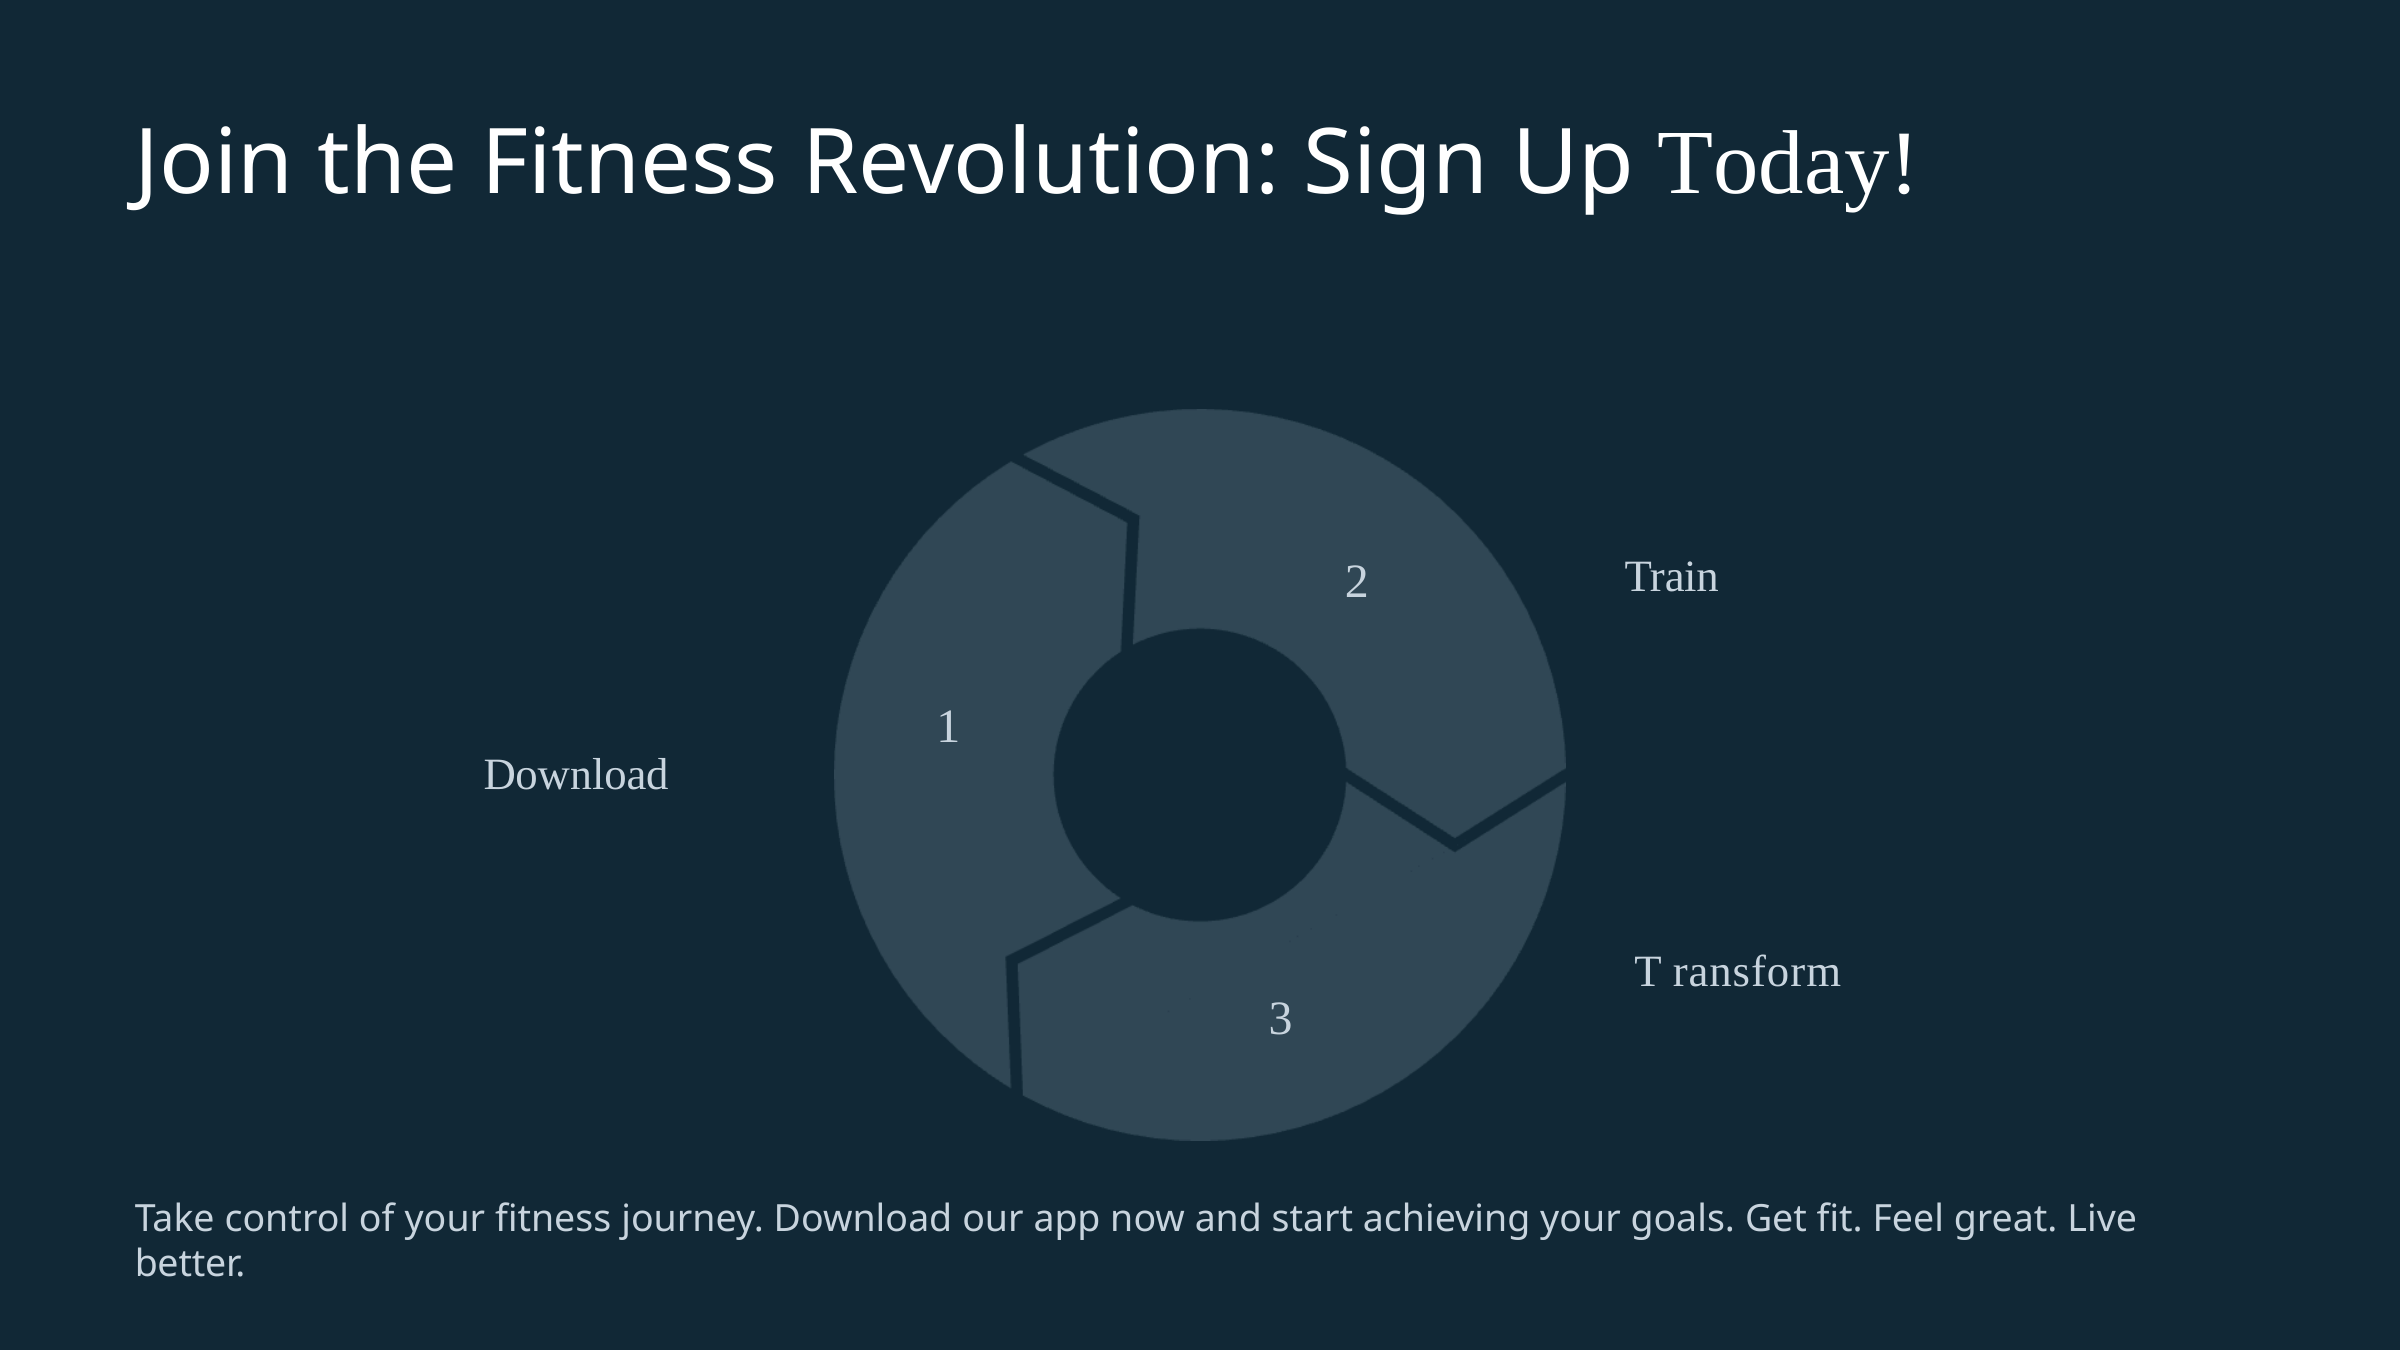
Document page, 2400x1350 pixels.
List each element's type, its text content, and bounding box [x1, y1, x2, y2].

text_box T ransform [1632, 939, 1843, 996]
text_box 1 Download [481, 700, 828, 798]
title Join the Fitness Revolution: Sign Up Today! [134, 99, 2322, 328]
picture [833, 409, 1566, 1142]
text_box Train [1622, 545, 1724, 601]
text_box Take control of your fitness journey. Download our app now and start achieving your goals. Get fit. Feel great. Live better. [132, 1191, 2146, 1284]
